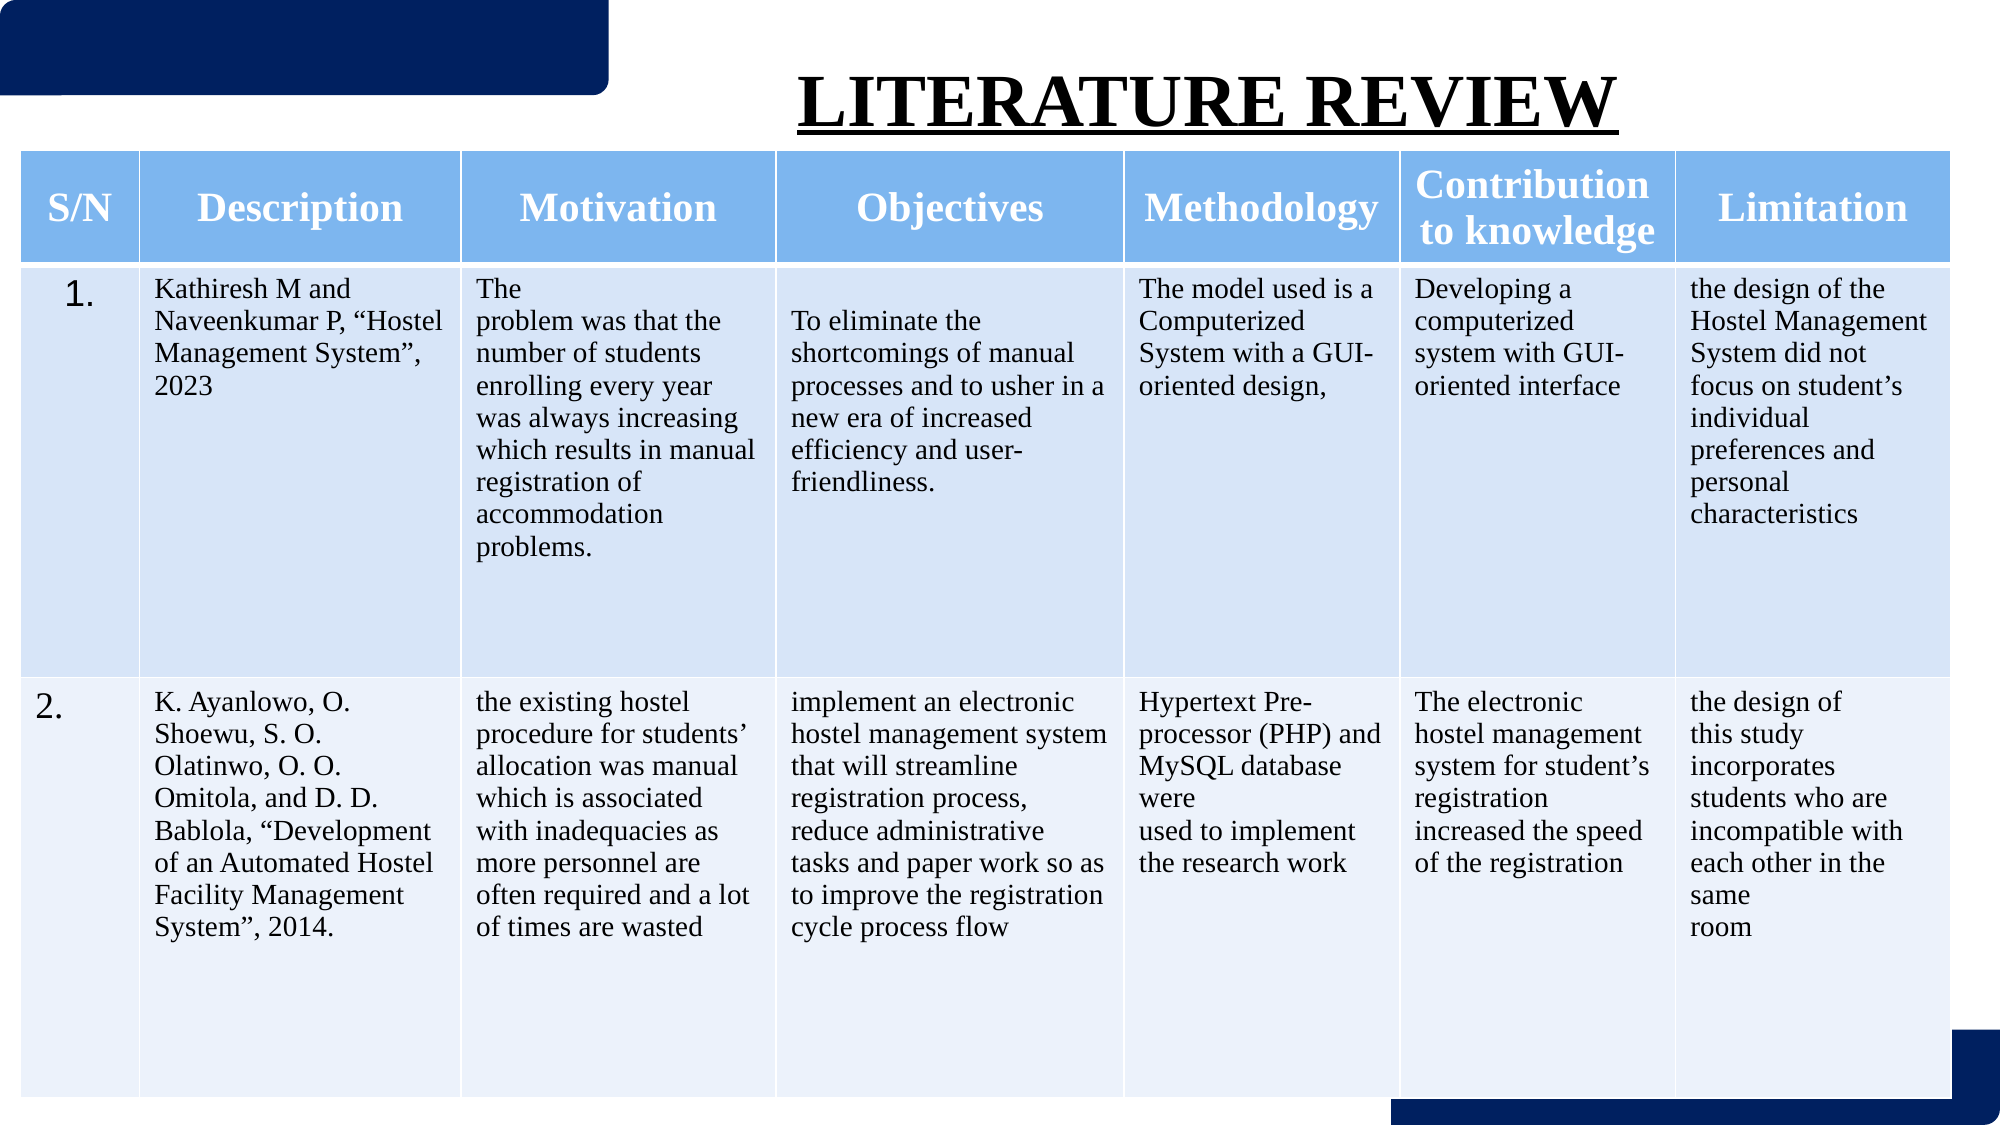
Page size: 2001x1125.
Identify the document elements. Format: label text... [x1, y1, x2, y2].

table_cell Developing a computerized system with GUI-oriented interface [1401, 268, 1675, 677]
table_header Motivation [462, 151, 775, 262]
table_cell K. Ayanlowo, O. Shoewu, S. O. Olatinwo, O. O. Omitola, and D. D. Bablola, “Development of an Automated Hostel Facility Management System”, 2014. [140, 678, 460, 1097]
table_cell Hypertext Pre-processor (PHP) and MySQL database were used to implement the research work [1125, 678, 1399, 1097]
table_cell The model used is a Computerized System with a GUI-oriented design, [1125, 268, 1399, 677]
table_cell To eliminate the shortcomings of manual processes and to usher in a new era of increased efficiency and user-friendliness. [777, 268, 1123, 677]
table_header Limitation [1676, 151, 1950, 262]
table_header Objectives [777, 151, 1123, 262]
table_cell implement an electronic hostel management system that will streamline registration process, reduce administrative tasks and paper work so as to improve the registration cycle process flow [777, 678, 1123, 1097]
table_cell 1. [21, 268, 139, 677]
table_cell the design of this study incorporates students who are incompatible with each other in the same room [1676, 678, 1950, 1097]
table_header Contribution to knowledge [1401, 151, 1675, 262]
table_cell The problem was that the number of students enrolling every year was always increasing which results in manual registration of accommodation problems. [462, 268, 775, 677]
text_box [0, 0, 610, 97]
table_cell 2. [21, 678, 139, 1097]
table_cell the design of the Hostel Management System did not focus on student’s individual preferences and personal characteristics [1676, 268, 1950, 677]
table_cell Kathiresh M and Naveenkumar P, “Hostel Management System”, 2023 [140, 268, 460, 677]
table_cell the existing hostel procedure for students’ allocation was manual which is associated with inadequacies as more personnel are often required and a lot of times are wasted [462, 678, 775, 1097]
table_cell The electronic hostel management system for student’s registration increased the speed of the registration [1401, 678, 1675, 1097]
table_header Description [140, 151, 460, 262]
table_header S/N [21, 151, 139, 262]
text_box [1390, 1028, 2000, 1125]
table_header Methodology [1125, 151, 1399, 262]
text_box LITERATURE REVIEW [782, 43, 1634, 149]
